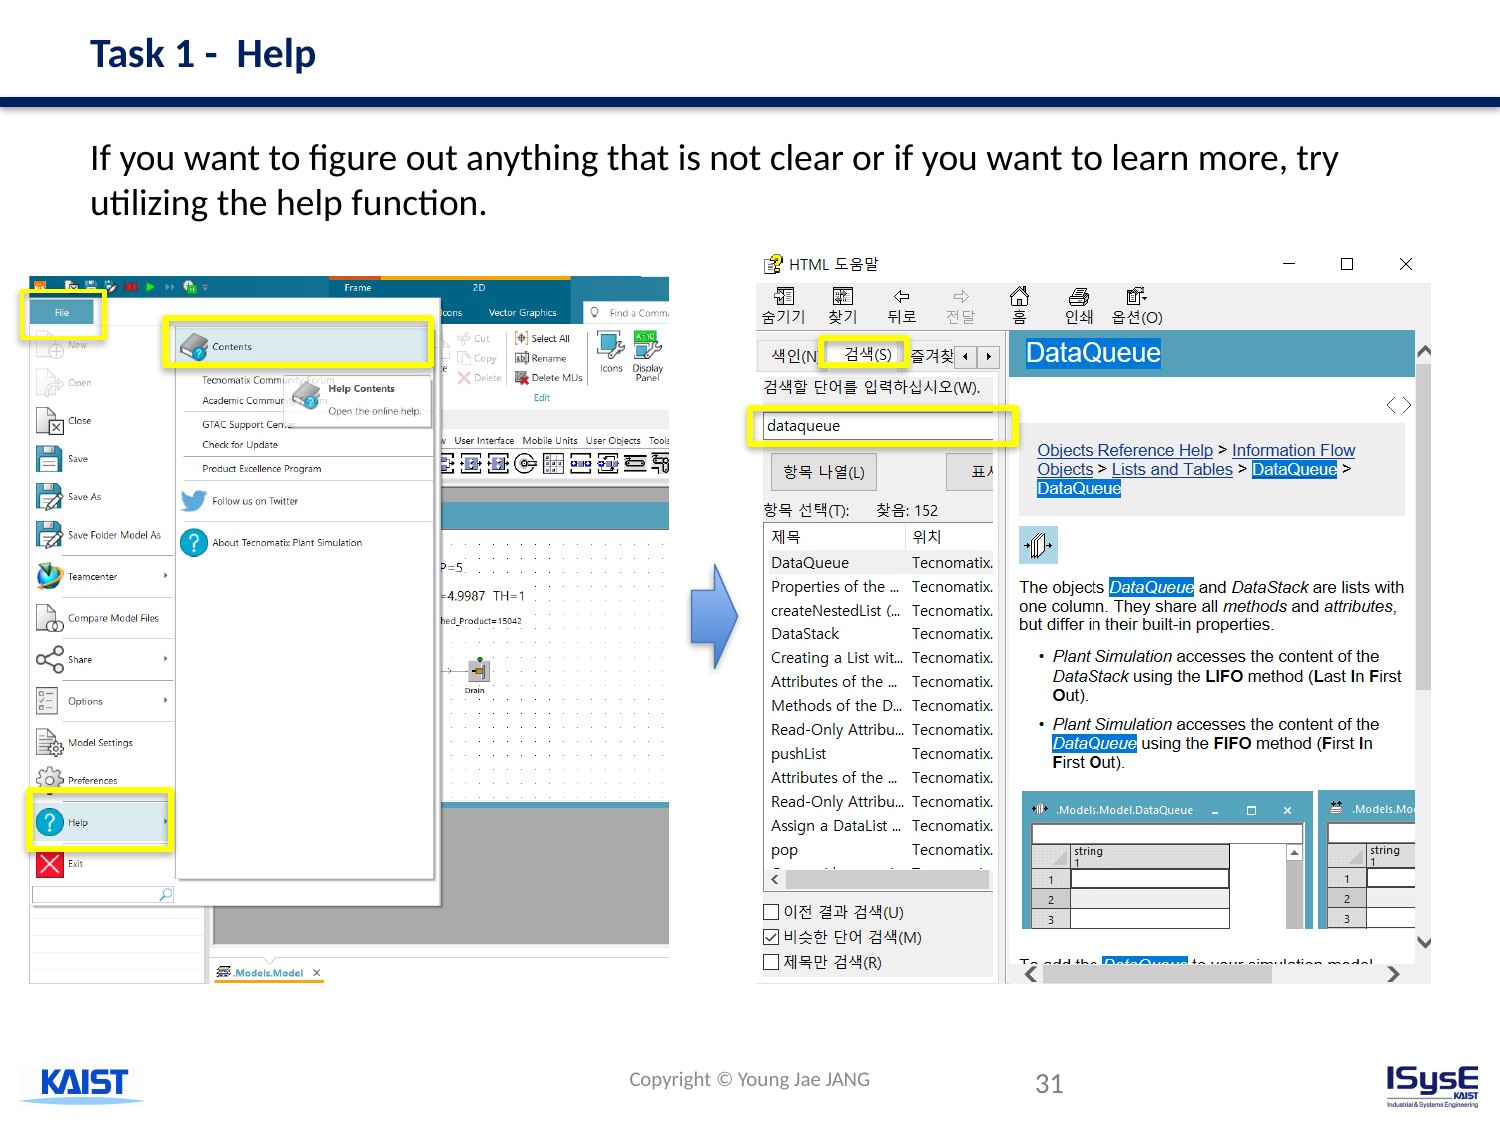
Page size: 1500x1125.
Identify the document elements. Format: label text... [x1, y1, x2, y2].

picture [1387, 1066, 1478, 1108]
picture [19, 1066, 145, 1108]
text_box If you want to figure out anything that is not clear or if you want to learn more, try utilizing the help function. [74, 125, 1425, 1024]
picture [756, 249, 1431, 984]
footer Copyright © Young Jae JANG [494, 1048, 1006, 1109]
text_box [690, 563, 739, 670]
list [29, 276, 670, 998]
title Task 1 - Help [75, 19, 1425, 83]
